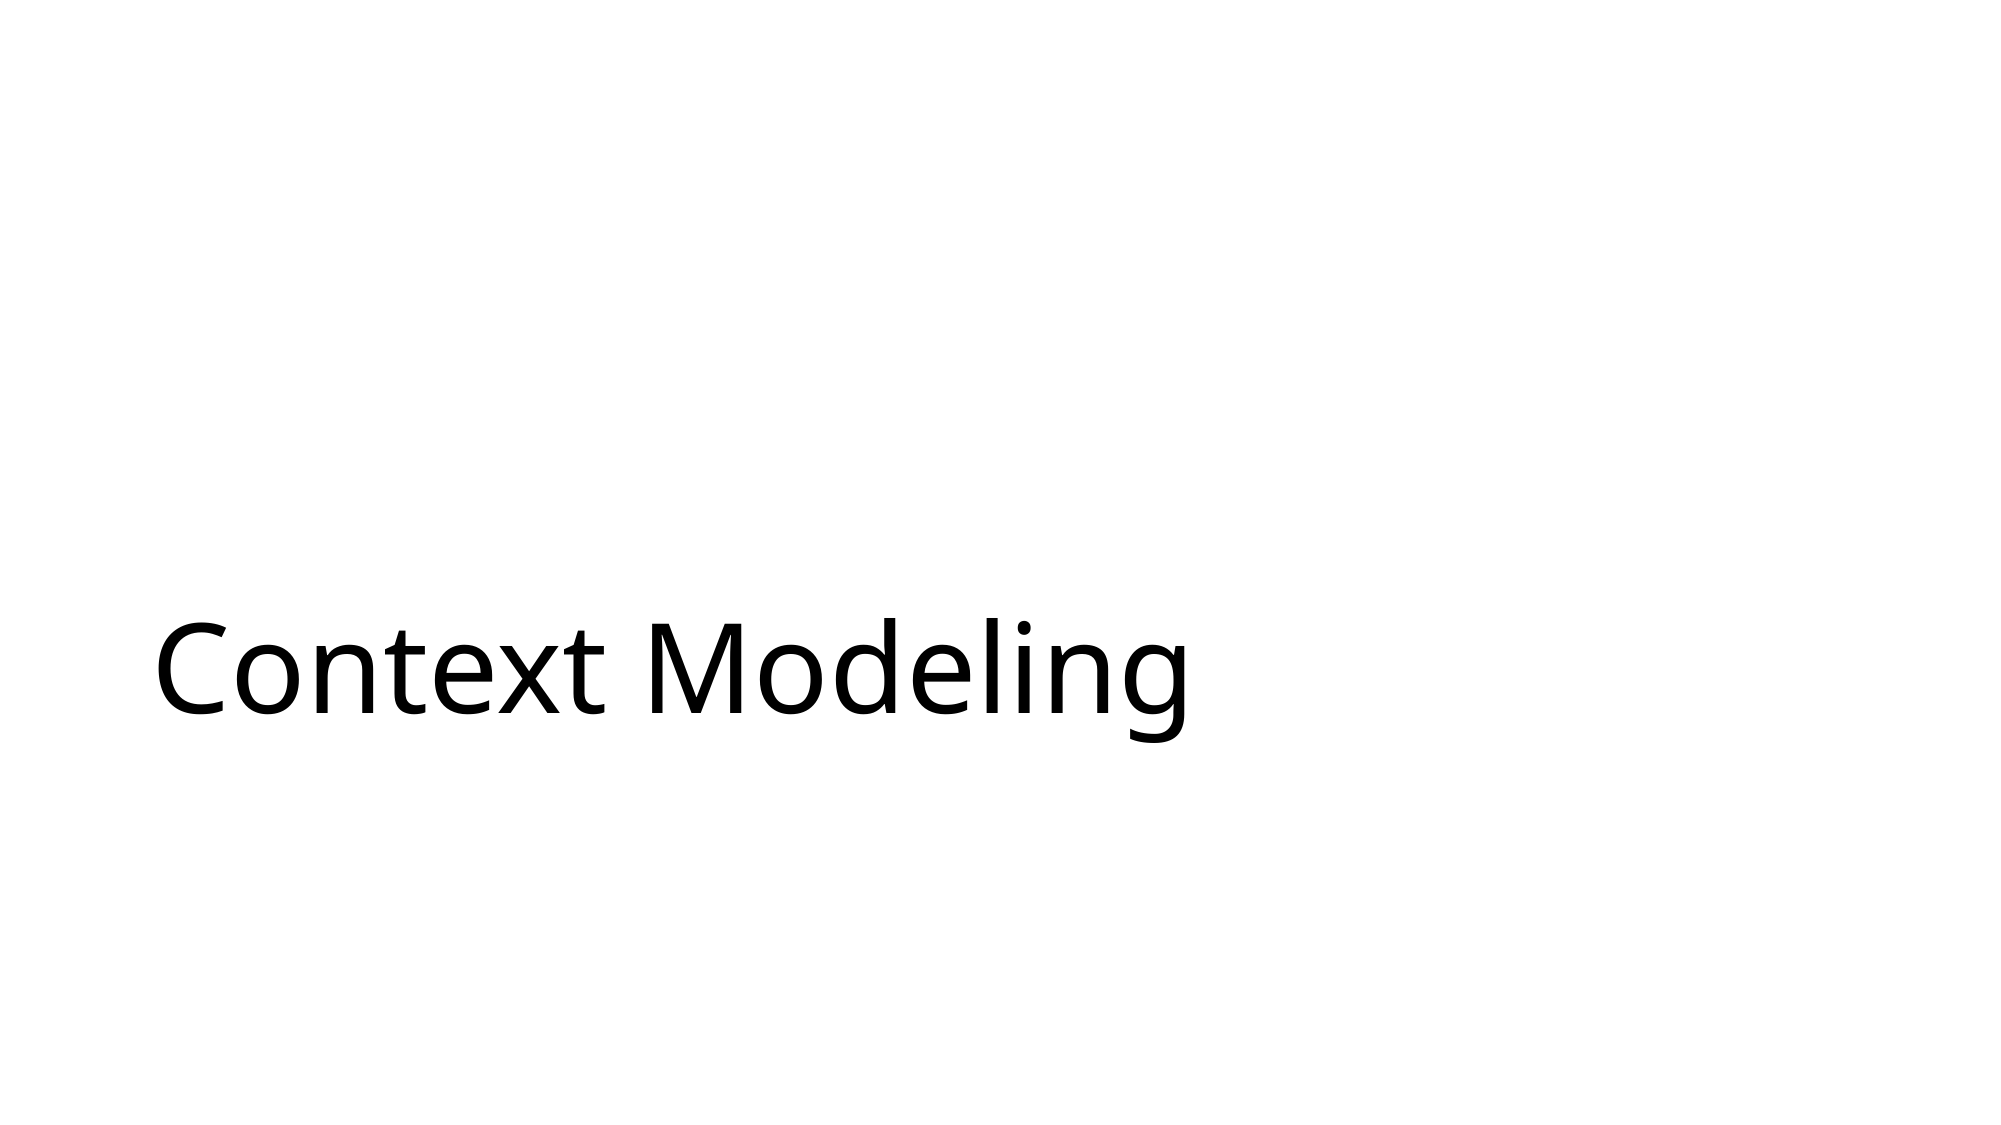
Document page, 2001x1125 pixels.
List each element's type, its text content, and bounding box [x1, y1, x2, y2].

title Context Modeling [136, 280, 1862, 749]
